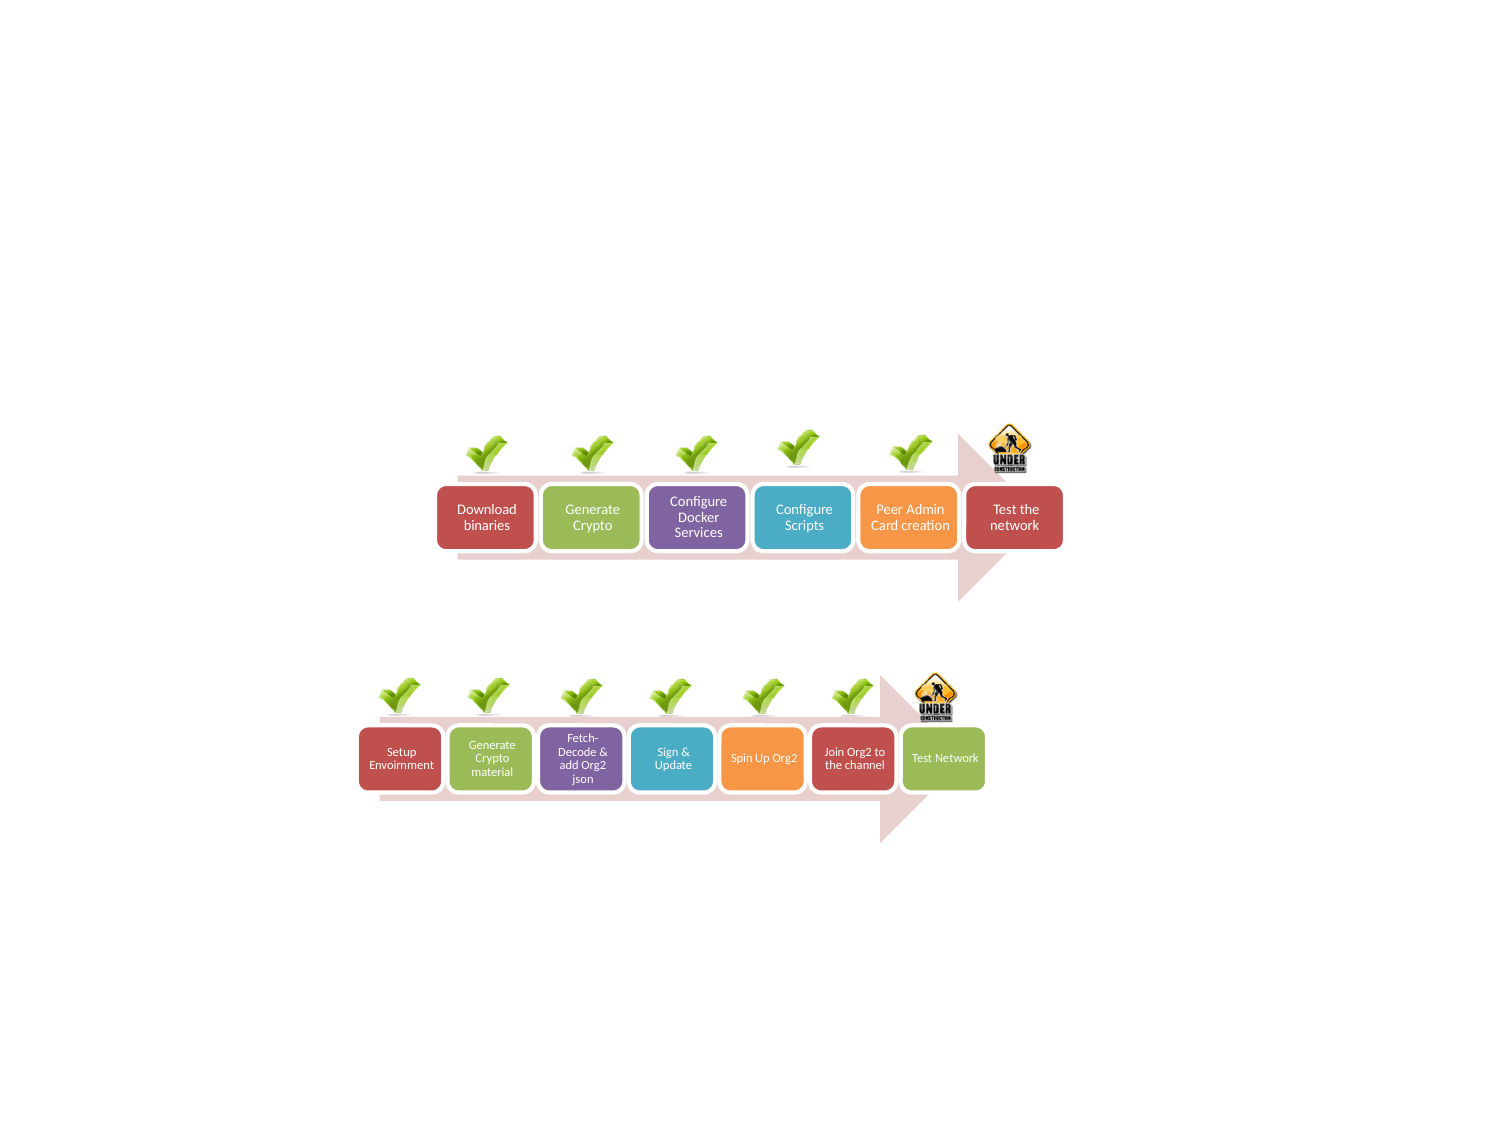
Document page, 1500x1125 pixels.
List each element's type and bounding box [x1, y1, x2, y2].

text_box [434, 423, 1066, 602]
text_box [356, 670, 988, 844]
